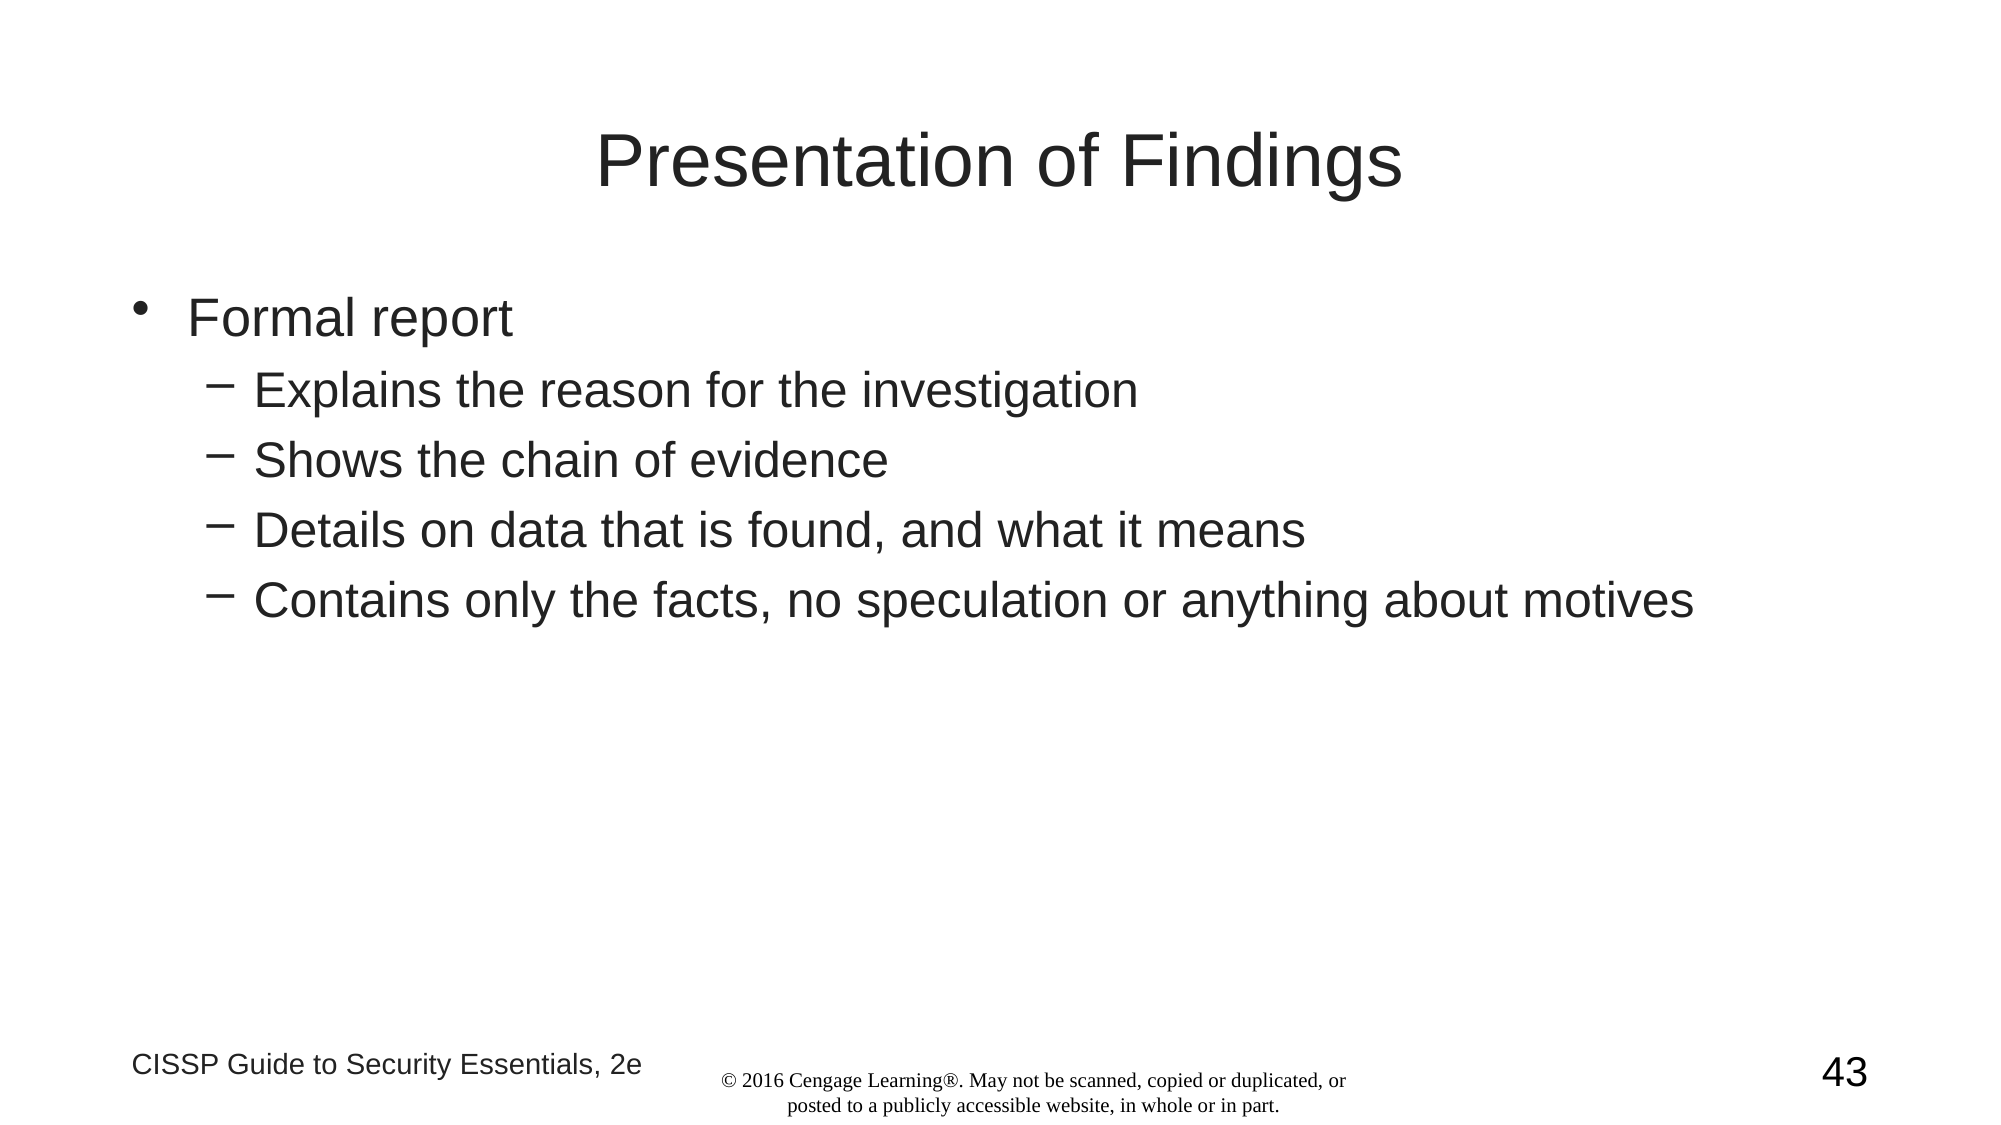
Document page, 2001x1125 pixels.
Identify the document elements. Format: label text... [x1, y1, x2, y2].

title Presentation of Findings [116, 62, 1884, 250]
list Formal report Explains the reason for the investigation Shows the chain of evidence Details on data that is found, and what it means Contains only the facts, no speculation or anything about motives [116, 275, 1884, 1025]
slide_number 43 [1766, 1037, 1884, 1101]
footer CISSP Guide to Security Essentials, 2e [116, 1037, 1251, 1101]
text_box © 2016 Cengage Learning®. May not be scanned, copied or duplicated, or posted to a publicly accessible website, in whole or in part. [677, 1059, 1390, 1125]
